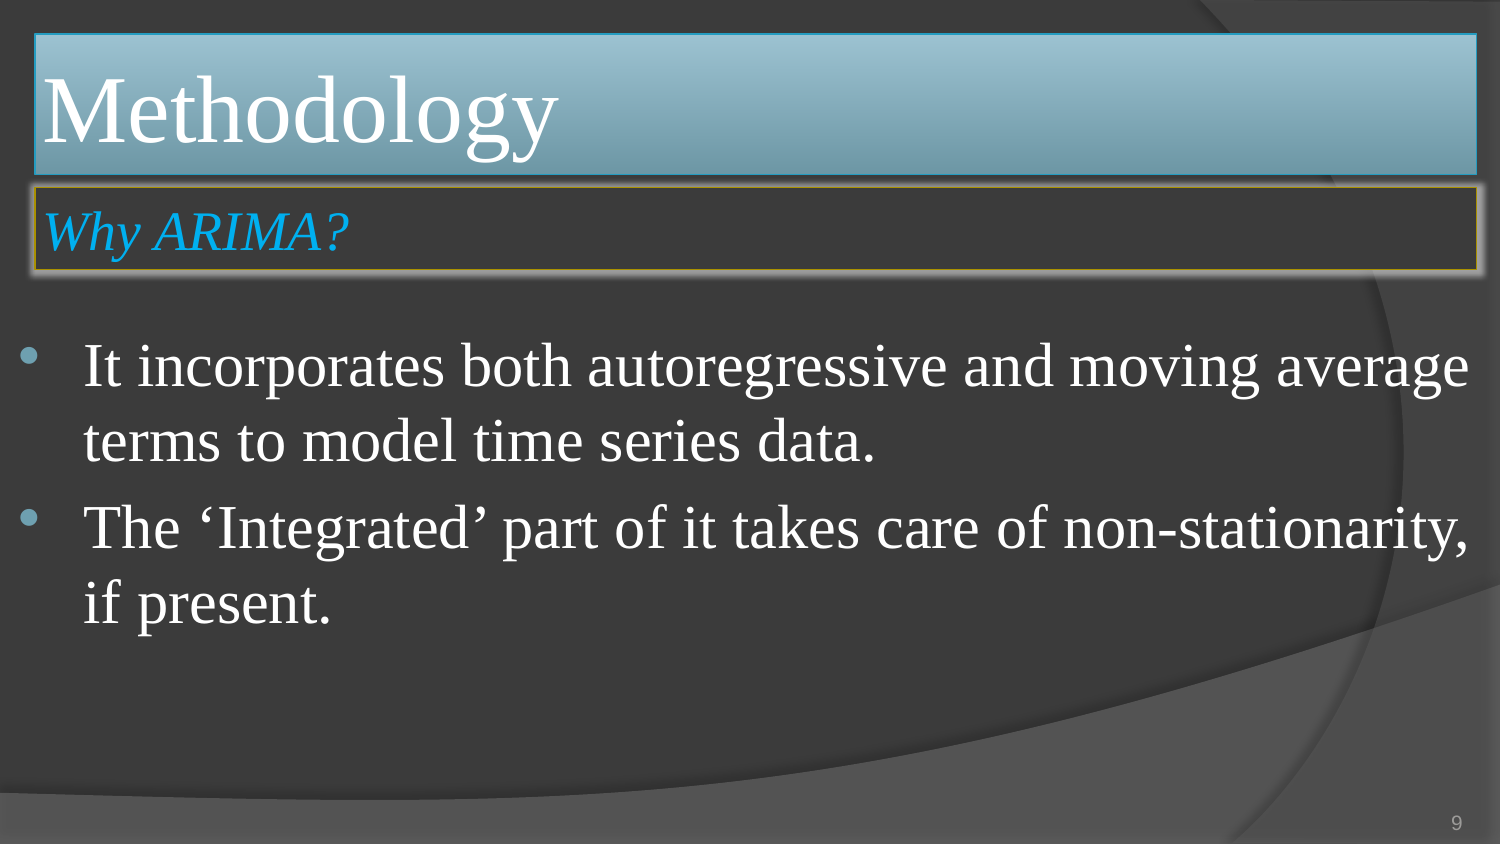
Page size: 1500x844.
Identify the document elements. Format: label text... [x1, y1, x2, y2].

text_box Why ARIMA? [34, 187, 1477, 270]
slide_number 9 [1337, 790, 1463, 835]
list It incorporates both autoregressive and moving average terms to model time series data. The ‘Integrated’ part of it takes care of non-stationarity, if present. [0, 316, 1500, 844]
title Methodology [34, 33, 1477, 175]
